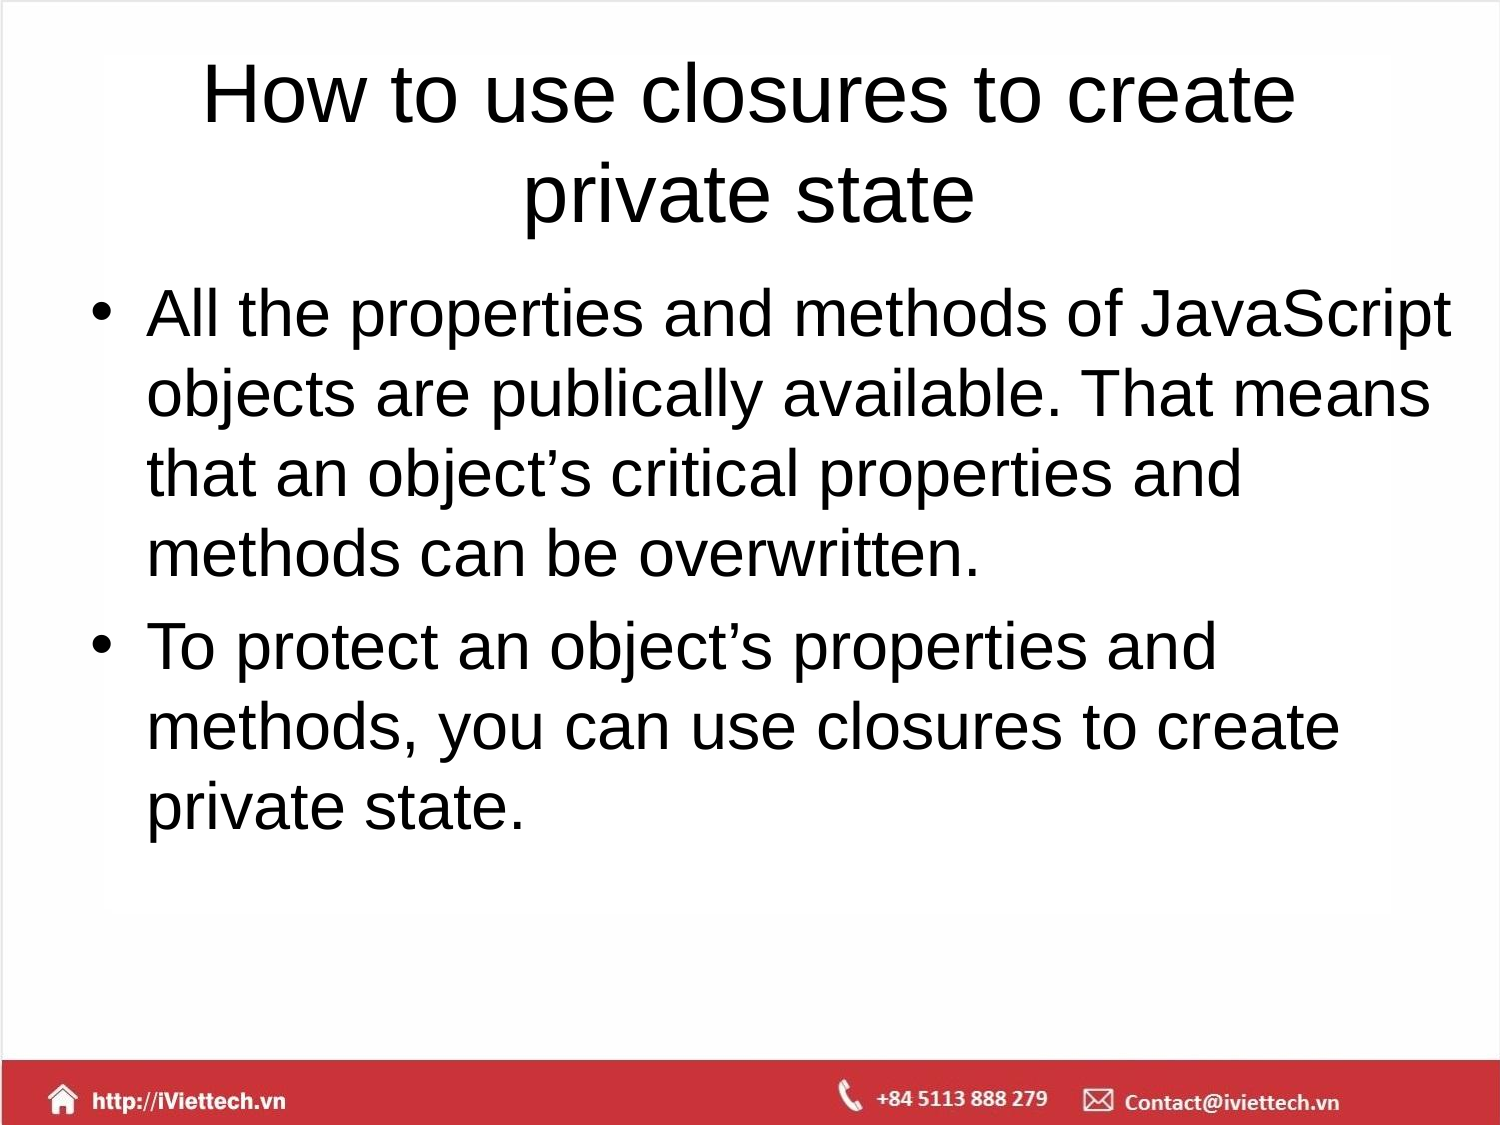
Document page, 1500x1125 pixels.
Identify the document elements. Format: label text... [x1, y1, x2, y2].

title How to use closures to create private state [75, 45, 1425, 233]
list All the properties and methods of JavaScript objects are publically available. That means that an object’s critical properties and methods can be overwritten. To protect an object’s properties and methods, you can use closures to create private state. [75, 262, 1475, 1005]
picture [0, 0, 1500, 1125]
